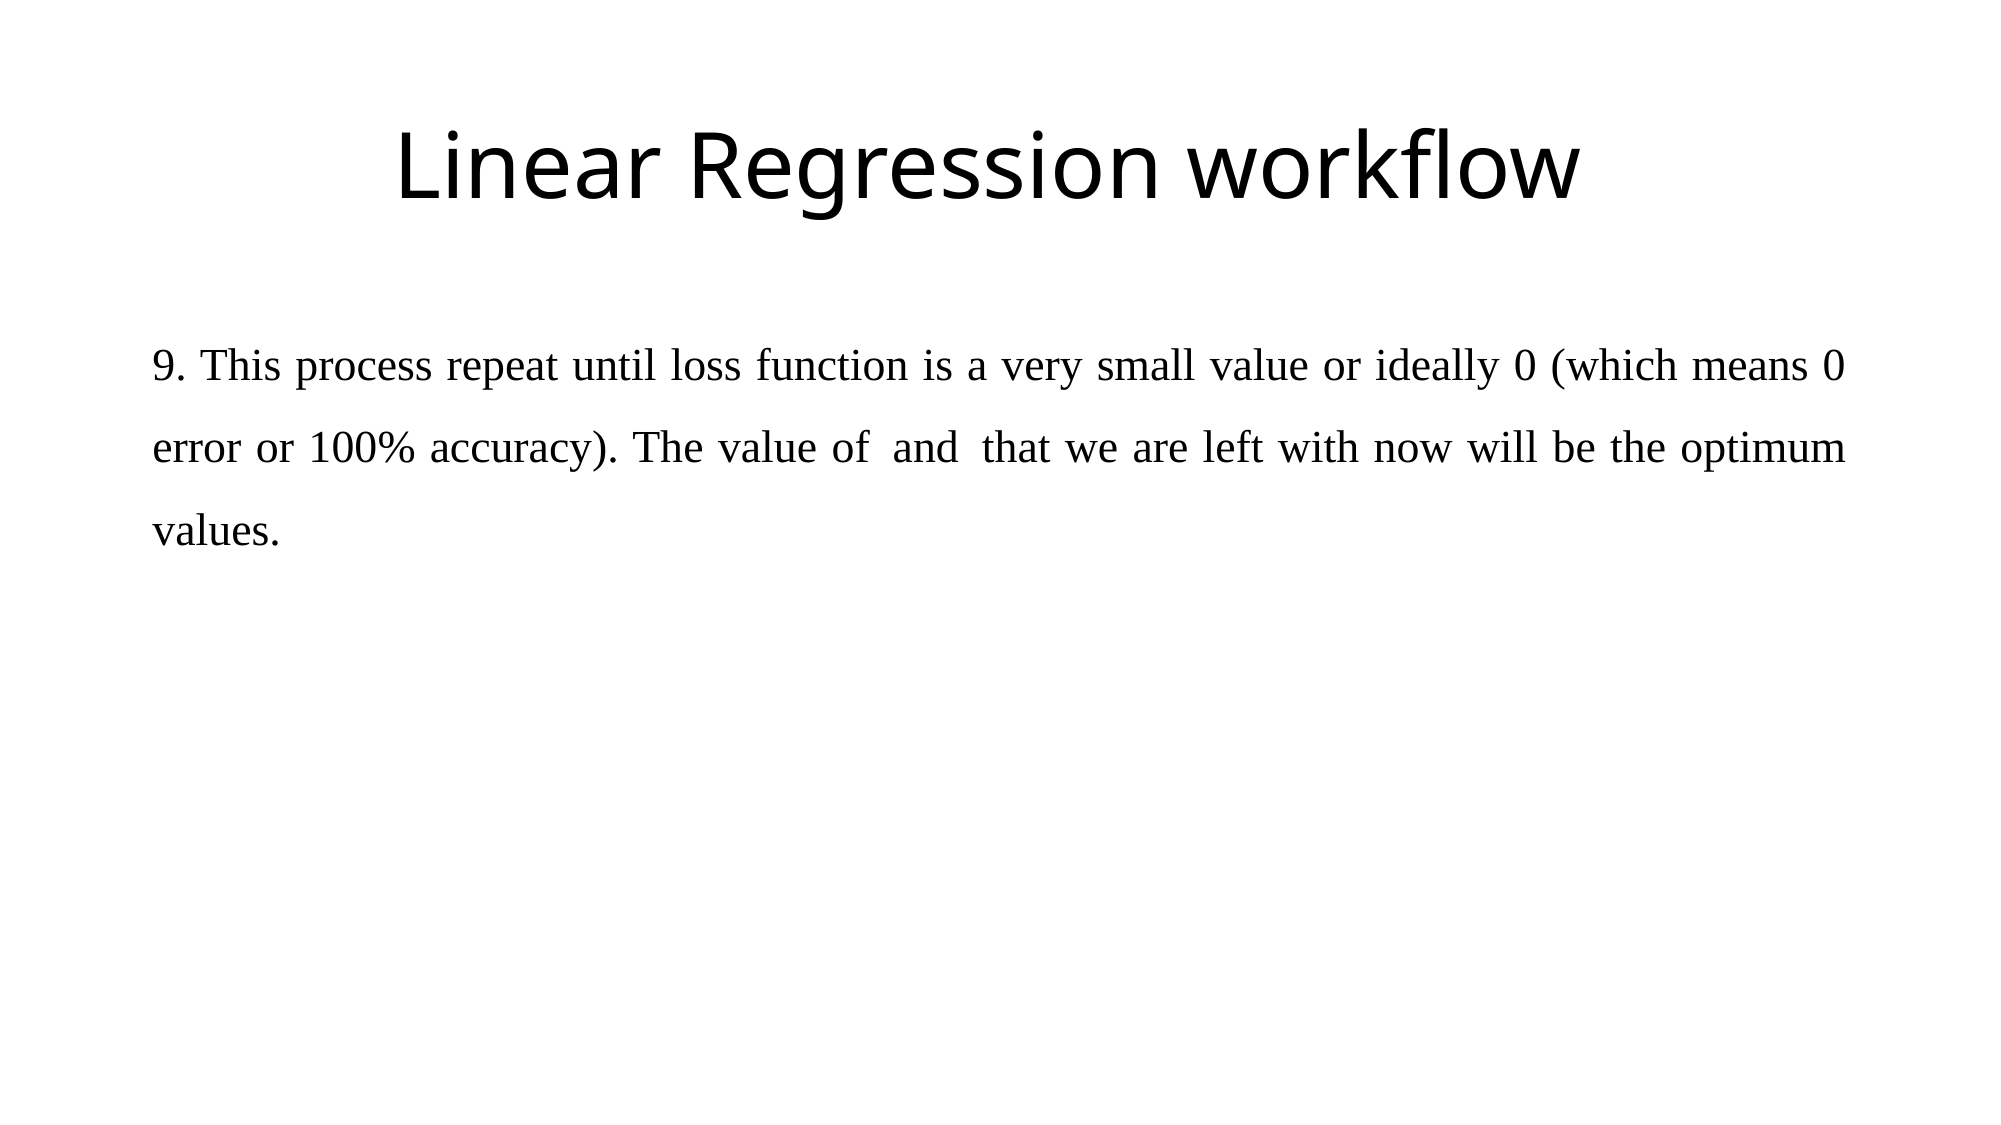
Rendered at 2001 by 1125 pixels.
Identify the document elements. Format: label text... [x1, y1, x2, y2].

title Linear Regression workflow [137, 59, 1863, 278]
